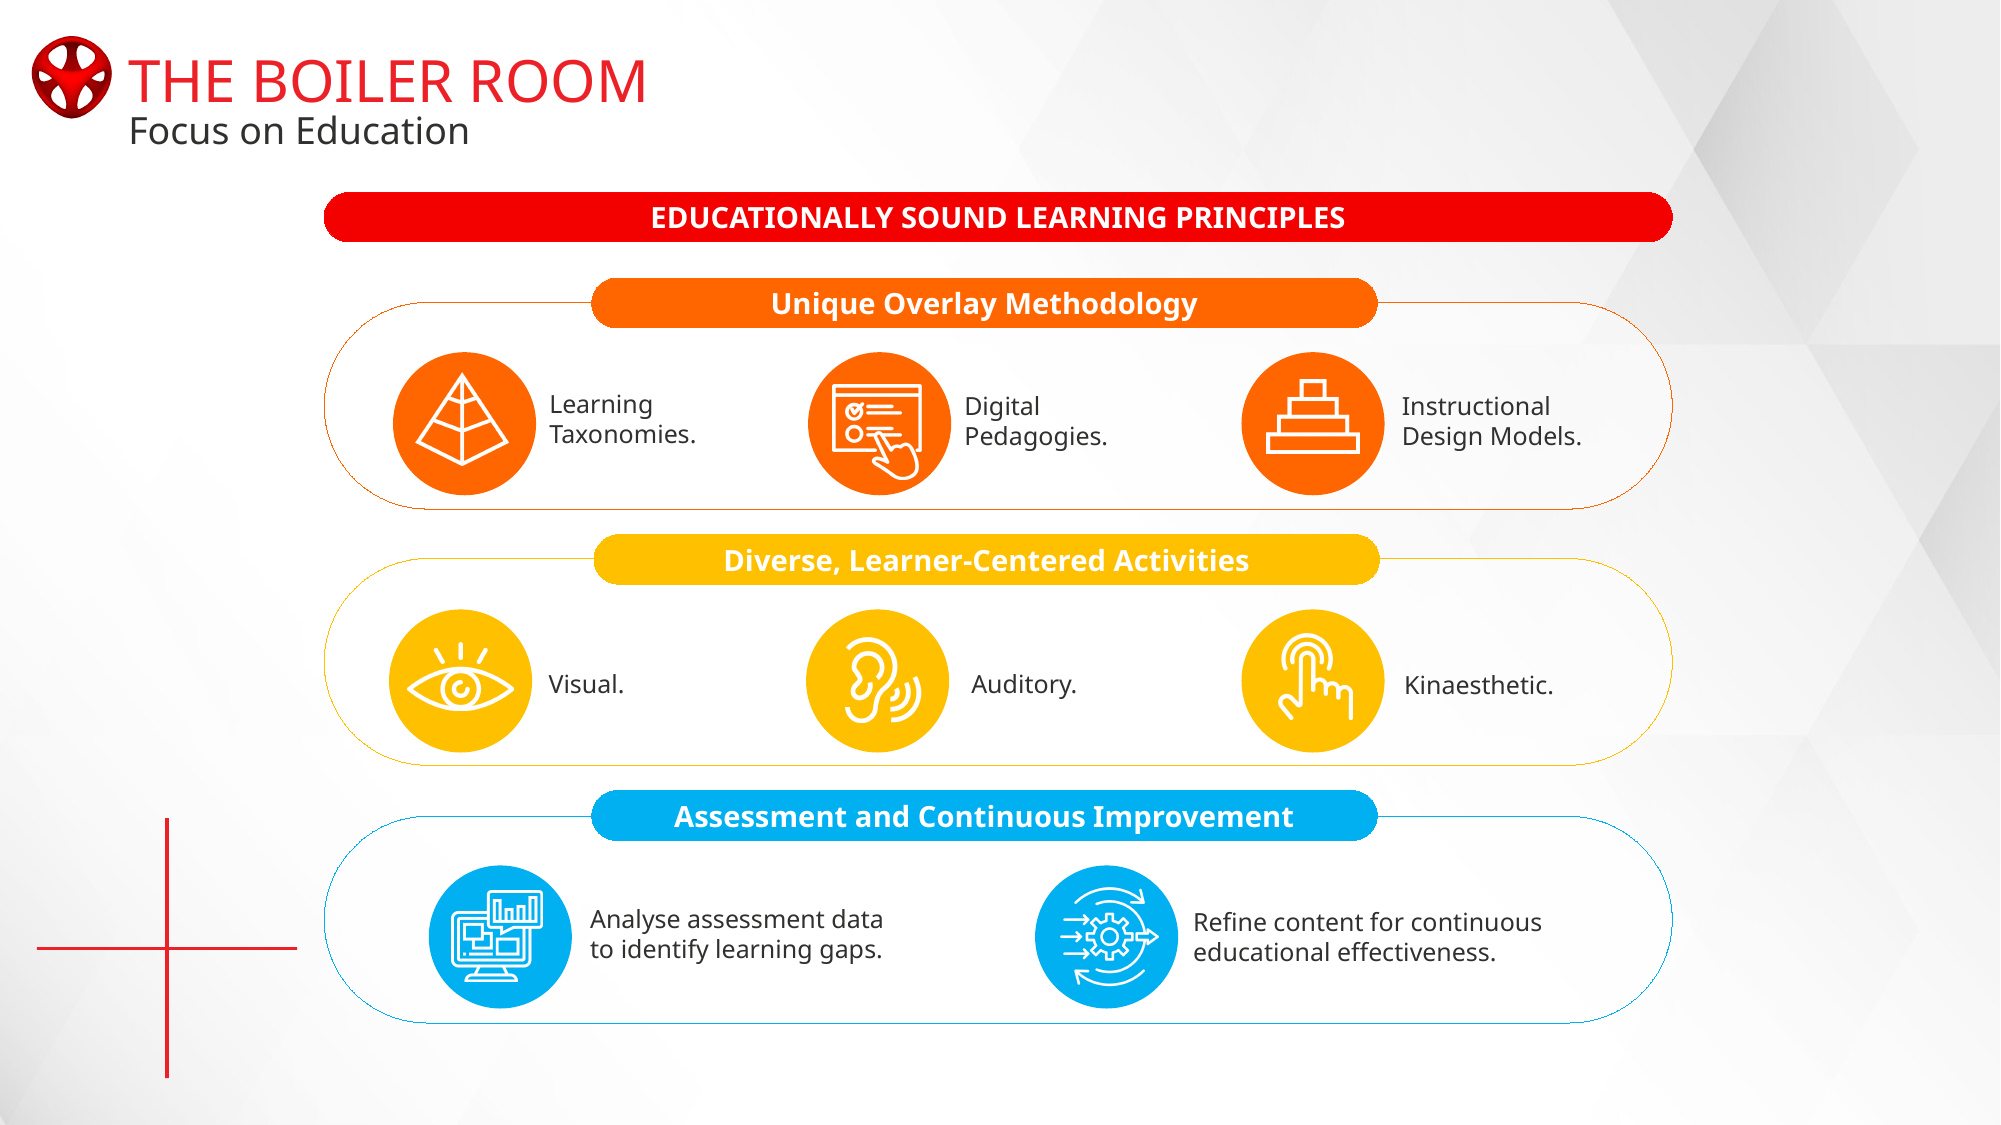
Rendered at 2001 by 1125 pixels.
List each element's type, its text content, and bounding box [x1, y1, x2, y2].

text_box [429, 866, 906, 1008]
text_box Focus on Education [113, 99, 1359, 160]
text_box [808, 352, 952, 496]
text_box [389, 609, 533, 753]
text_box [806, 609, 950, 753]
text_box Unique Overlay Methodology [591, 278, 1378, 328]
picture [0, 0, 2001, 1125]
text_box Auditory. [956, 661, 1202, 706]
text_box [324, 558, 1673, 766]
text_box Instructional Design Models. [1387, 383, 1626, 458]
text_box Learning Taxonomies. [534, 381, 798, 457]
text_box Digital Pedagogies. [949, 383, 1159, 458]
text_box Kinaesthetic. [1389, 662, 1648, 708]
text_box [1241, 609, 1385, 753]
text_box EDUCATIONALLY SOUND LEARNING PRINCIPLES [324, 192, 1673, 242]
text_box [323, 790, 1673, 1024]
text_box [392, 352, 537, 496]
text_box THE BOILER ROOM [117, 36, 1768, 122]
text_box [36, 818, 298, 1079]
text_box Diverse, Learner-Centered Activities [594, 534, 1380, 585]
text_box Visual. [533, 661, 750, 707]
text_box [324, 302, 1673, 510]
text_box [1036, 866, 1627, 1008]
text_box [1241, 352, 1385, 496]
